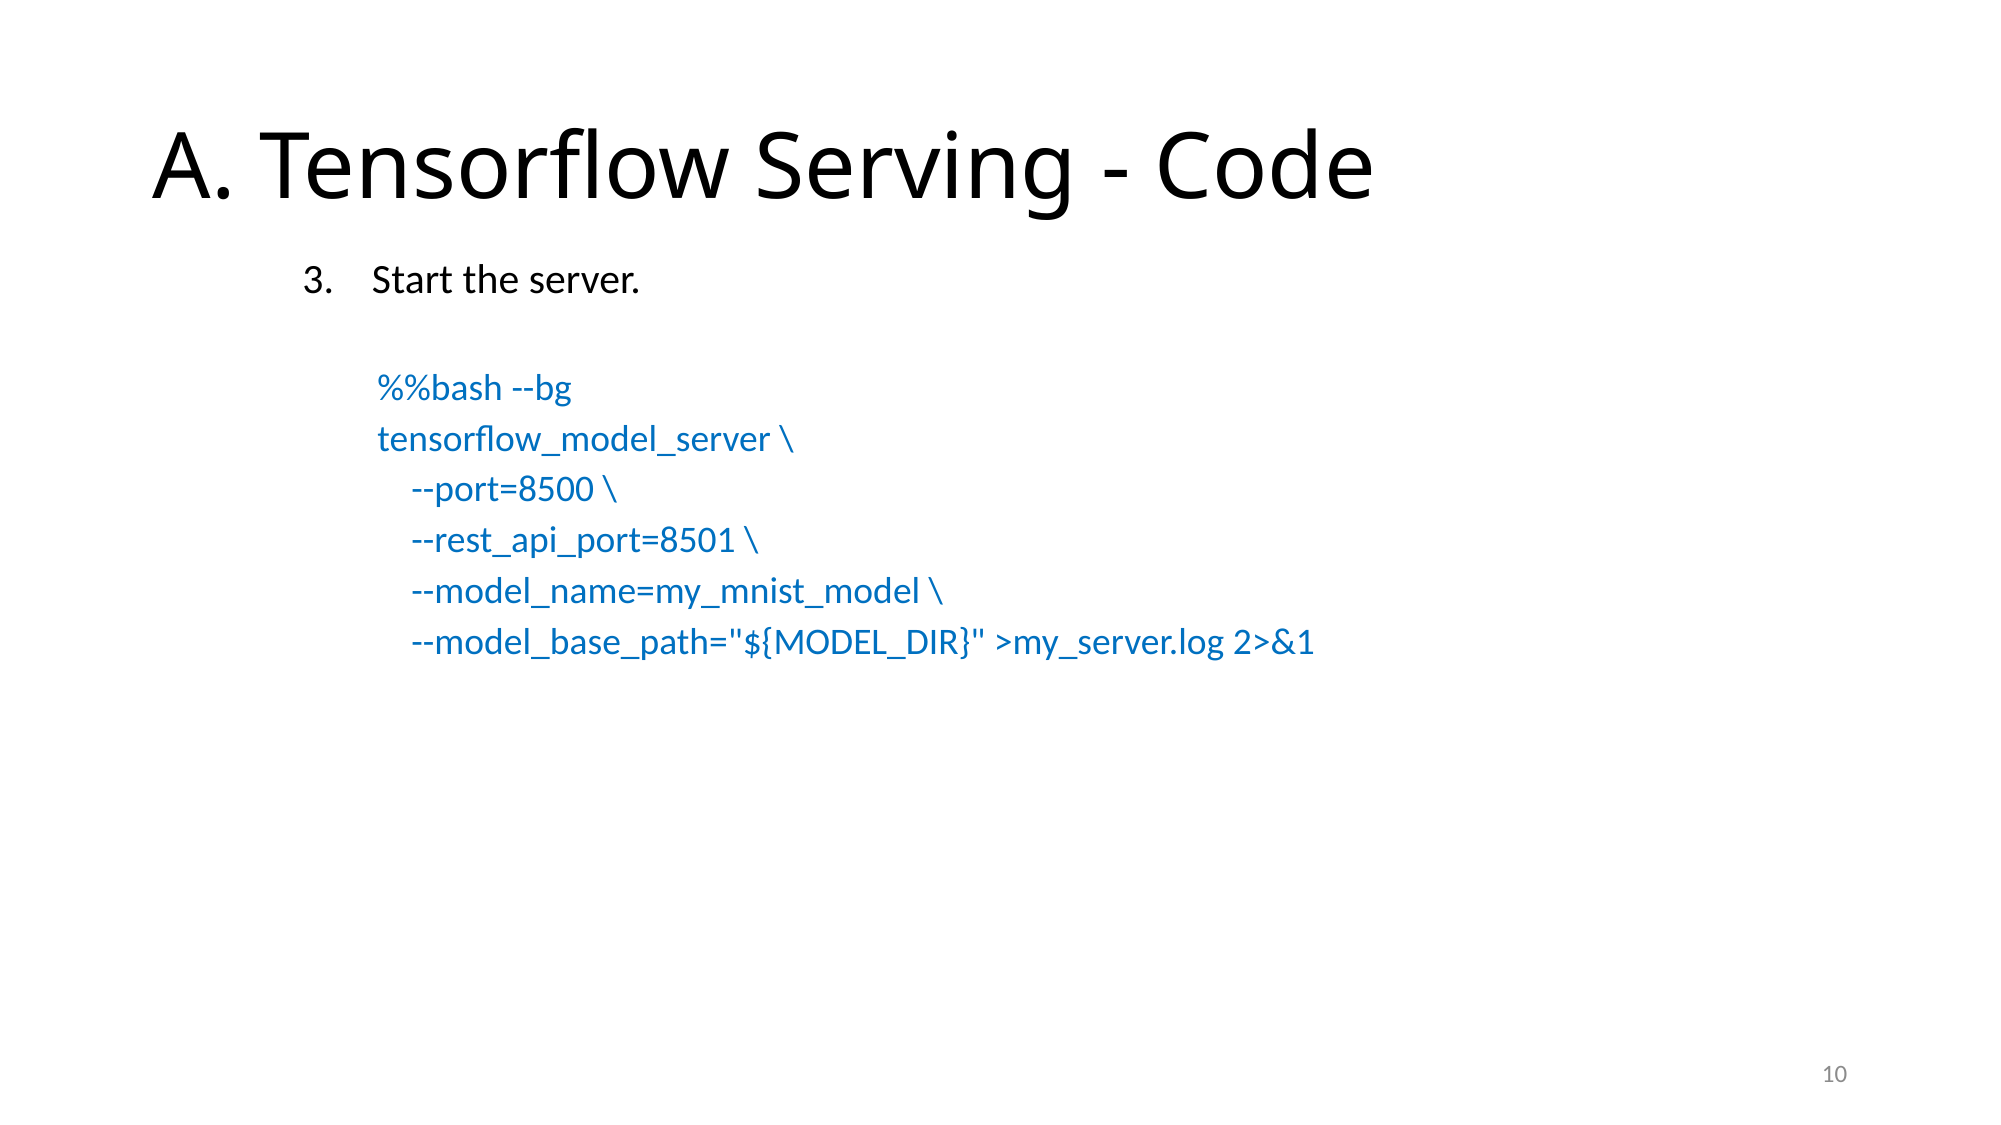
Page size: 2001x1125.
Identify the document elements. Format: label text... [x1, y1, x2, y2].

title A. Tensorflow Serving - Code [137, 59, 1863, 249]
list 3. Start the server. %%bash --bg tensorflow_model_server \ --port=8500 \ --rest_api_port=8501 \ --model_name=my_mnist_model \ --model_base_path="${MODEL_DIR}" >my_server.log 2>&1 [137, 249, 1863, 1016]
slide_number 10 [1412, 1042, 1863, 1103]
